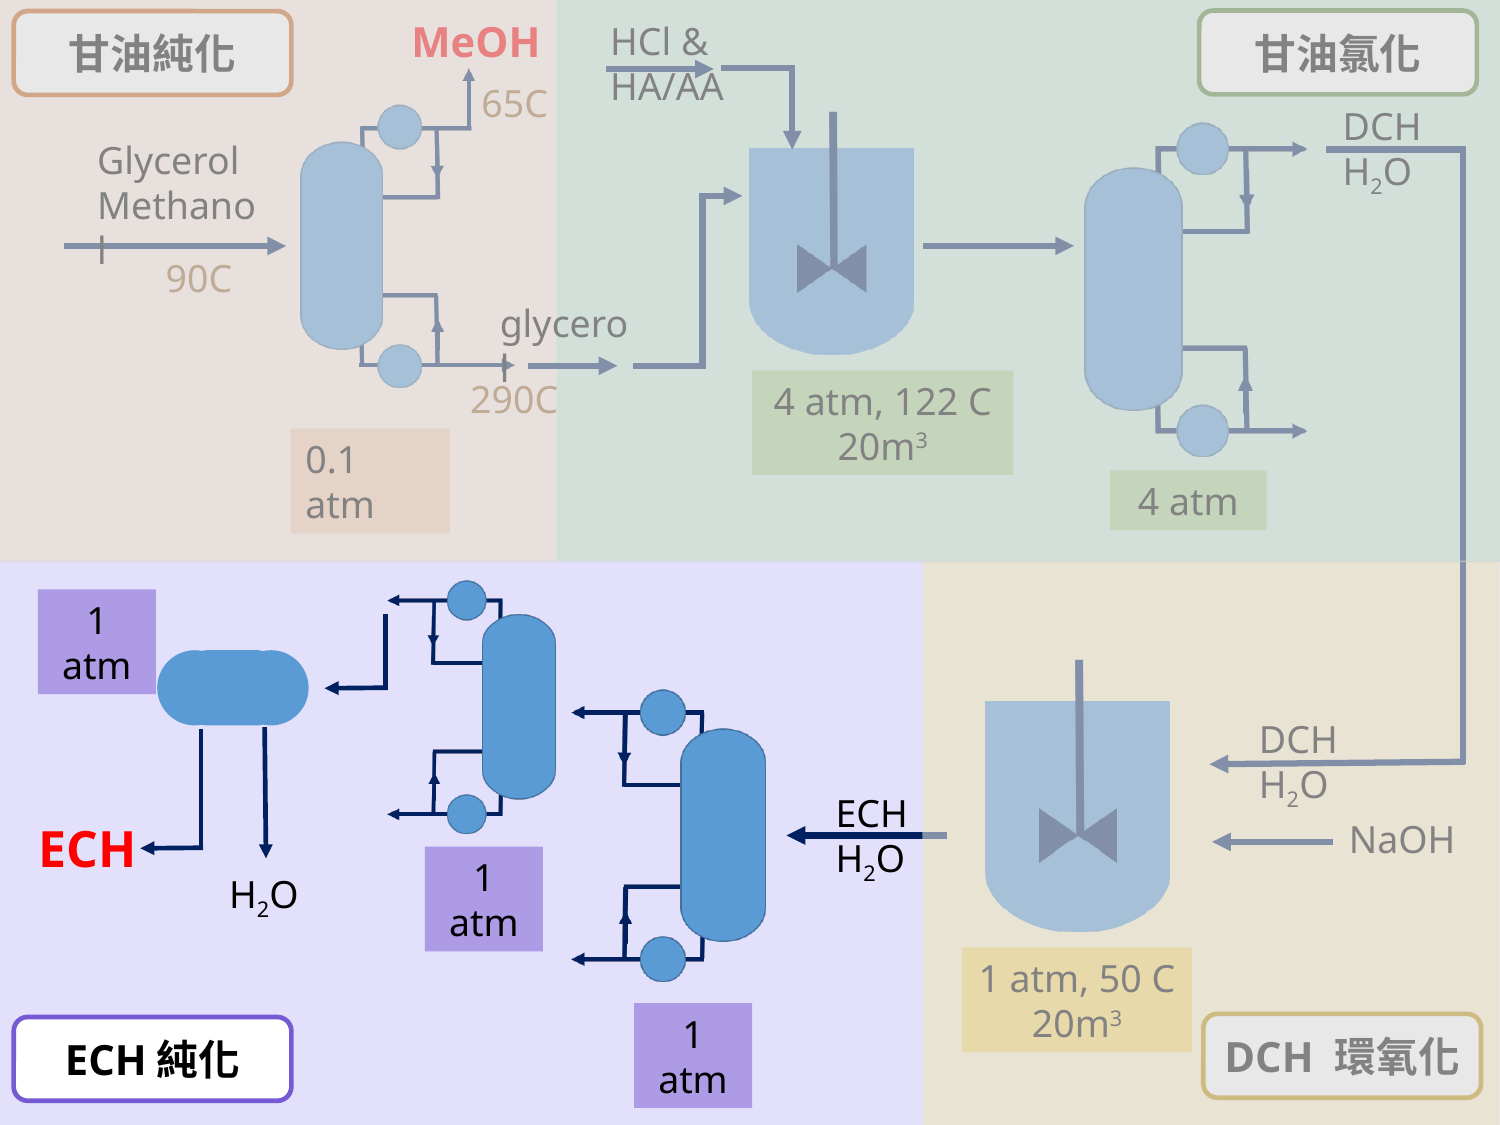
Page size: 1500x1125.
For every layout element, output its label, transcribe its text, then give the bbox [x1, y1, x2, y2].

text_box ECH [23, 809, 152, 885]
text_box ECH純化 [12, 1015, 293, 1102]
picture [985, 659, 1170, 932]
picture [557, 689, 766, 982]
text_box [0, 563, 921, 1125]
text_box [157, 650, 309, 726]
text_box 1 atm [37, 589, 156, 695]
picture [1084, 122, 1323, 457]
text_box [290, 8, 649, 490]
text_box [921, 560, 1500, 1125]
footer /47 [1158, 1050, 1500, 1111]
text_box ECH H2O [820, 782, 933, 835]
text_box ECH H2O [820, 836, 933, 893]
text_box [1209, 761, 1462, 765]
picture [749, 111, 914, 355]
text_box 1 atm [634, 1003, 753, 1108]
slide_number 30 [1059, 1042, 1397, 1103]
picture [375, 580, 556, 834]
text_box [0, 0, 1500, 563]
text_box 1 atm [424, 846, 543, 952]
text_box H2O [214, 863, 314, 930]
